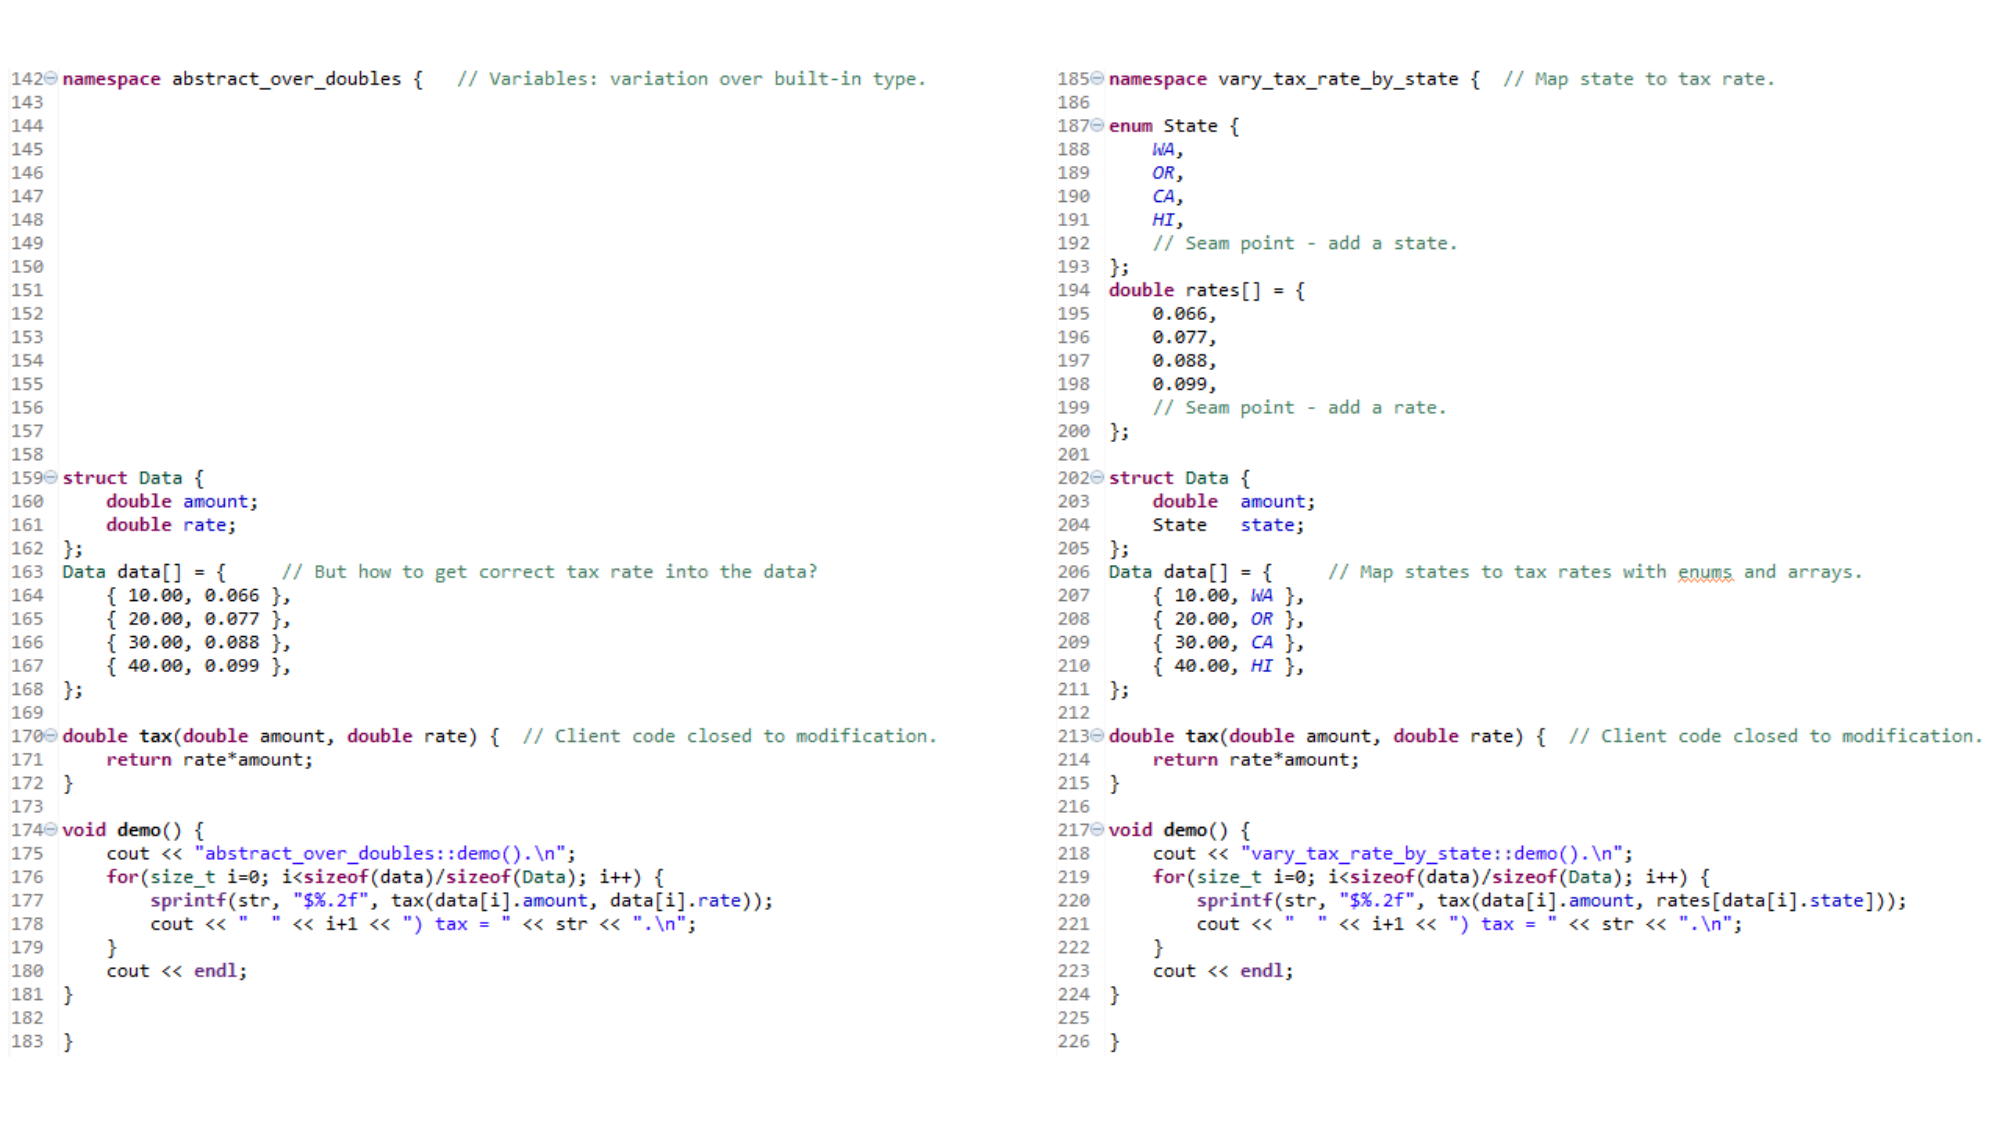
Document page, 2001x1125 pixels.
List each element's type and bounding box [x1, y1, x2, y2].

picture [8, 68, 945, 1057]
picture [1056, 68, 1991, 1057]
